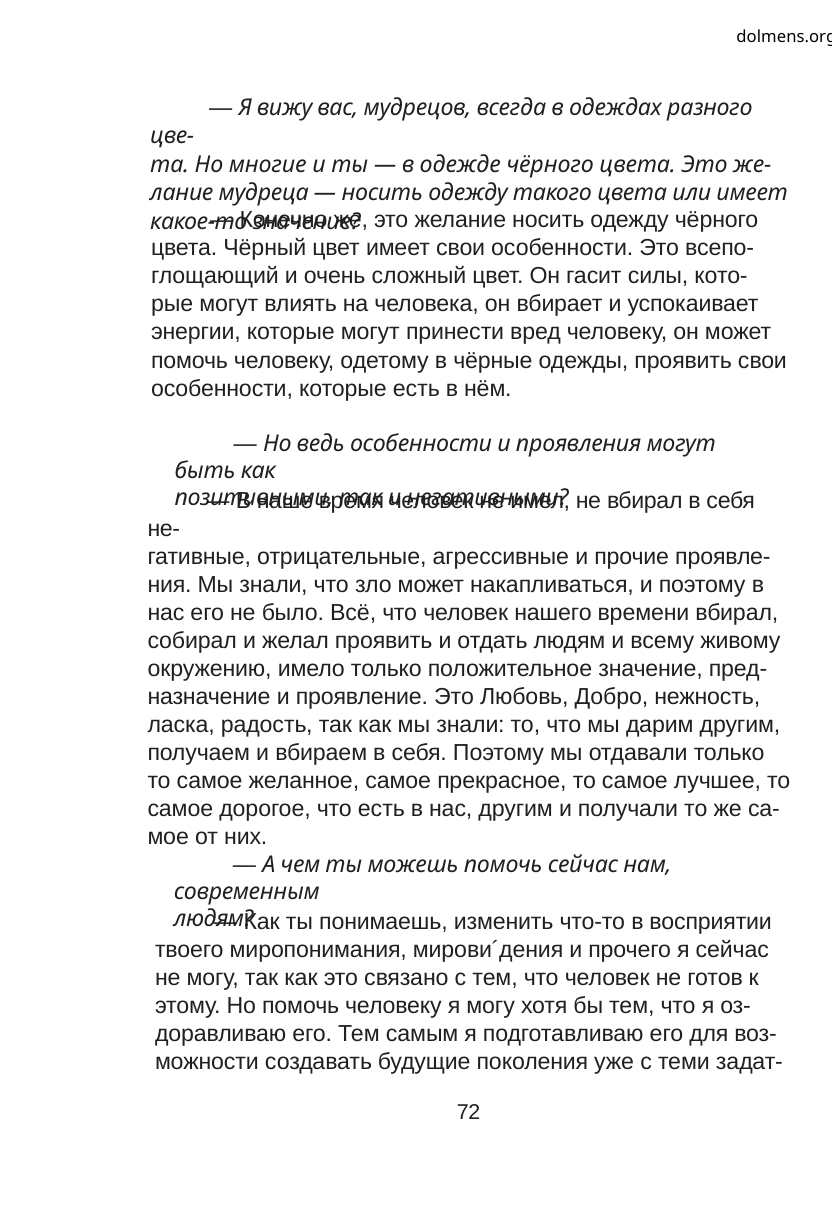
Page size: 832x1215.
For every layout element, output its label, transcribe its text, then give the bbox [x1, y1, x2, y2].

text_box — Я вижу вас, мудрецов, всегда в одеждах разного цве- та. Но многие и ты — в одежде чёрного цвета. Это же- лание мудреца — носить одежду такого цвета или имеет какое-то значение? [150, 91, 788, 234]
text_box — А чем ты можешь помочь сейчас нам, современным людям? [173, 849, 764, 906]
text_box — В наше время человек не имел, не вбирал в себя не- гативные, отрицательные, агрессивные и прочие проявле- ния. Мы знали, что зло может накапливаться, и поэтому в нас его не было. Всё, что человек нашего времени вбирал, собирал и желал проявить и отдать людям и всему живому окружению, имело только положительное значение, пред- назначение и проявление. Это Любовь, Добро, нежность, ласка, радость, так как мы знали: то, что мы дарим другим, получаем и вбираем в себя. Поэтому мы отдавали только то самое желанное, самое прекрасное, то самое лучшее, то самое дорогое, что есть в нас, другим и получали то же са- мое от них. [147, 485, 790, 850]
text_box 72 [456, 1097, 481, 1151]
text_box — Как ты понимаешь, изменить что-то в восприятии твоего миропонимания, мирови´дения и прочего я сейчас не могу, так как это связано с тем, что человек не готов к этому. Но помочь человеку я могу хотя бы тем, что я оз- доравливаю его. Тем самым я подготавливаю его для воз- можности создавать будущие поколения уже с теми задат- [154, 906, 783, 1102]
text_box — Но ведь особенности и проявления могут быть как позитивными, так и негативными? [174, 429, 763, 485]
text_box dolmens.org [736, 27, 832, 66]
text_box — Конечно же, это желание носить одежду чёрного цвета. Чёрный цвет имеет свои особенности. Это всепо- глощающий и очень сложный цвет. Он гасит силы, кото- рые могут влиять на человека, он вбирает и успокаивает энергии, которые могут принести вред человеку, он может помочь человеку, одетому в чёрные одежды, проявить свои особенности, которые есть в нём. [151, 204, 787, 429]
